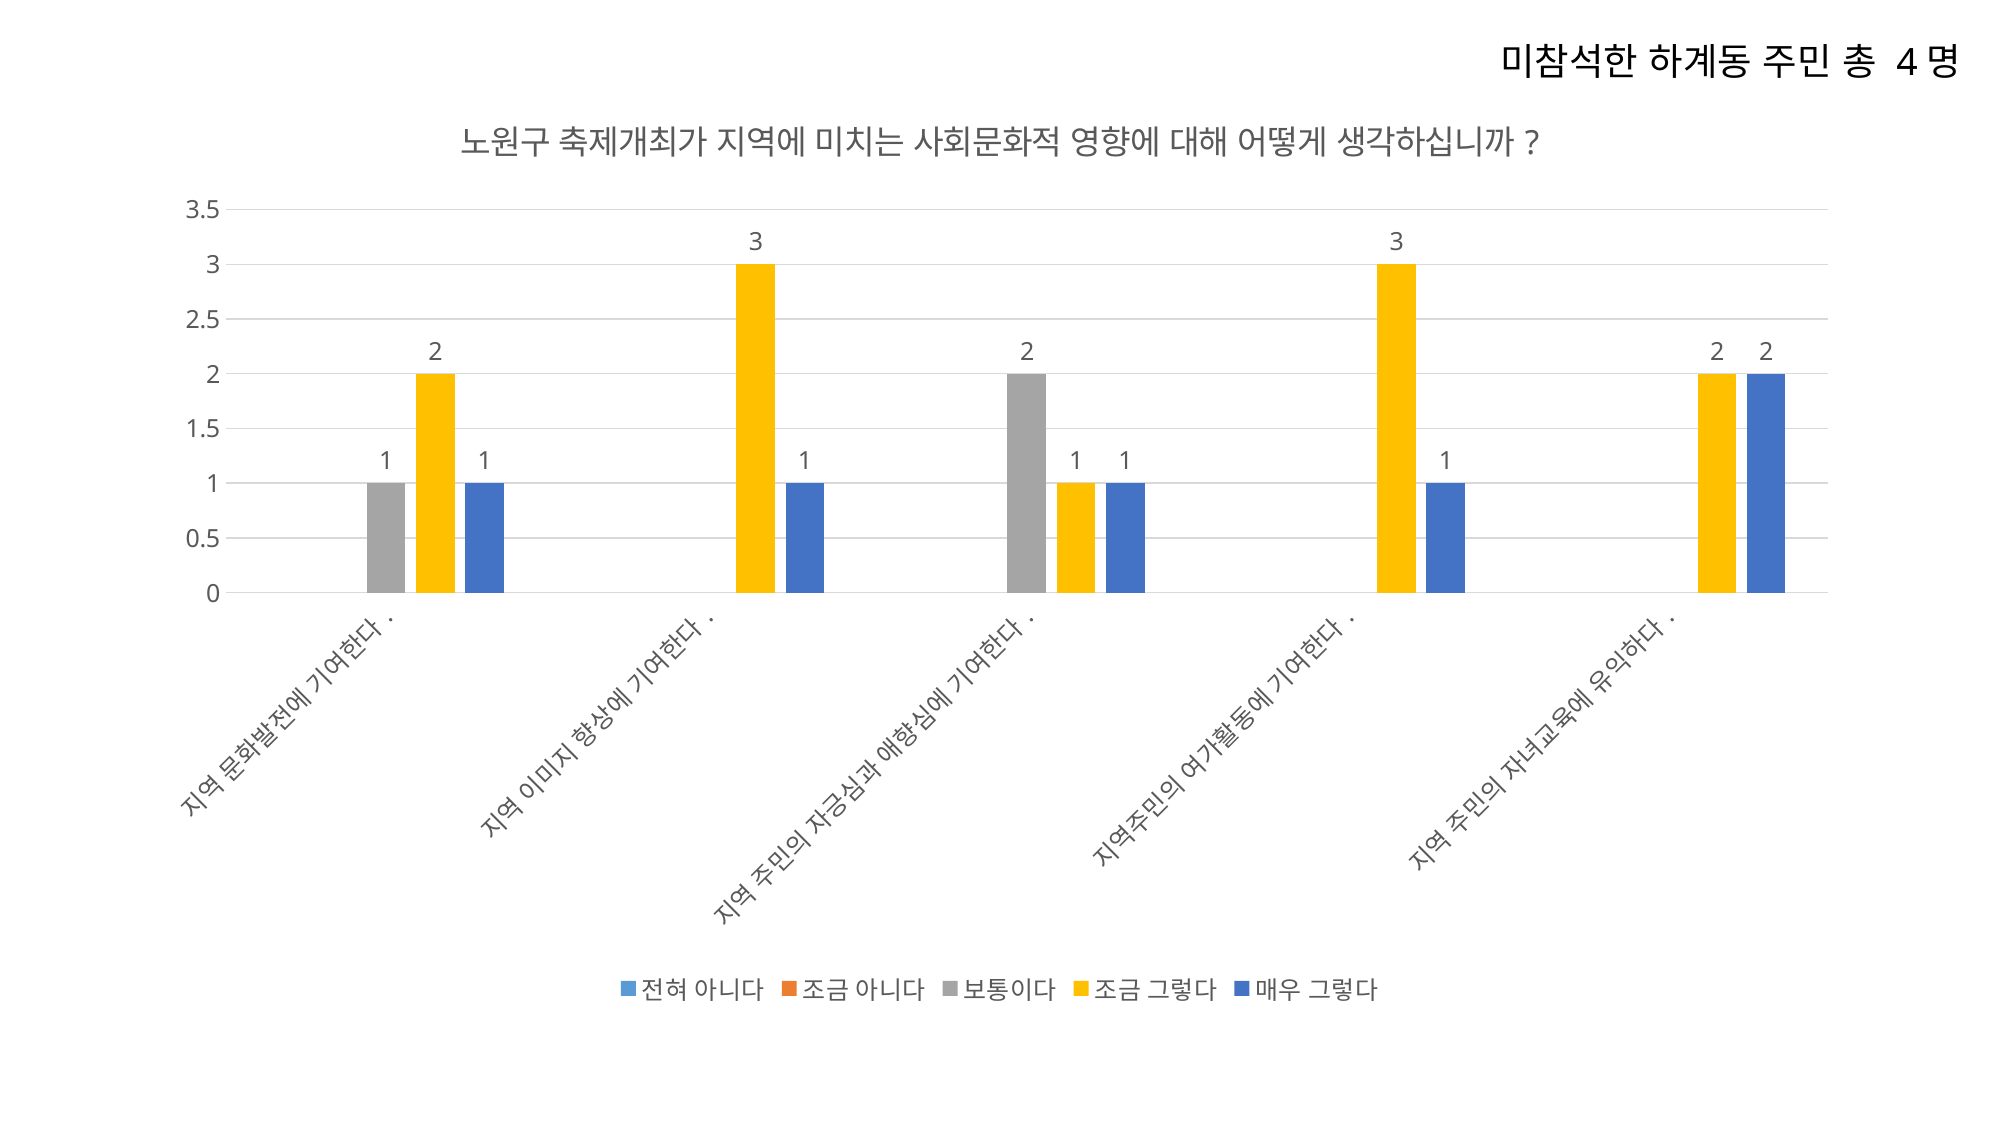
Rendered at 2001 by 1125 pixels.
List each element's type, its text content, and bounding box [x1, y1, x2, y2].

chart [137, 80, 1863, 1014]
text_box 미참석한 하계동 주민 총 4명 [1485, 30, 1977, 91]
